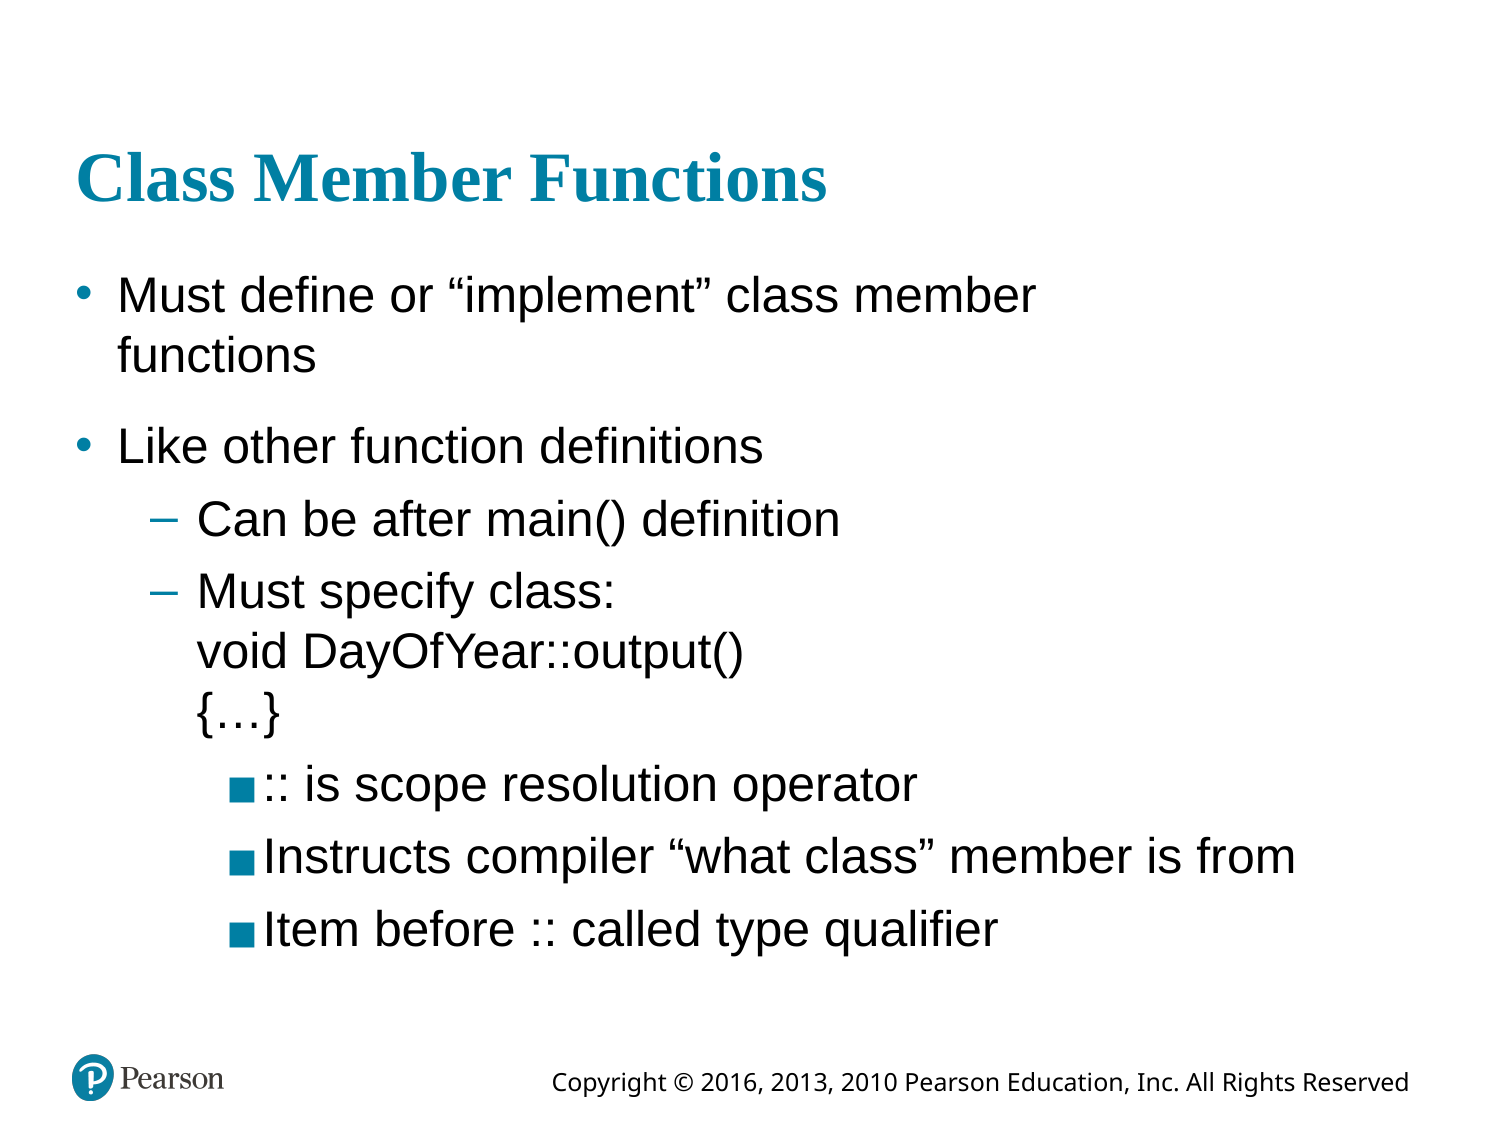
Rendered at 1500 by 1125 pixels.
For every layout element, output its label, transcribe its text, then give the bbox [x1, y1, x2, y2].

title Class Member Functions [75, 35, 1425, 216]
list Must define or “implement” class member functions Like other function definitions Can be after main() definition Must specify class: void DayOfYear::output() {…} :: is scope resolution operator Instructs compiler “what class” member is from Item before :: called type qualifier [75, 262, 1425, 1048]
picture [72, 1054, 88, 1070]
picture [98, 1054, 224, 1101]
picture [72, 1087, 83, 1101]
picture [80, 1063, 106, 1088]
